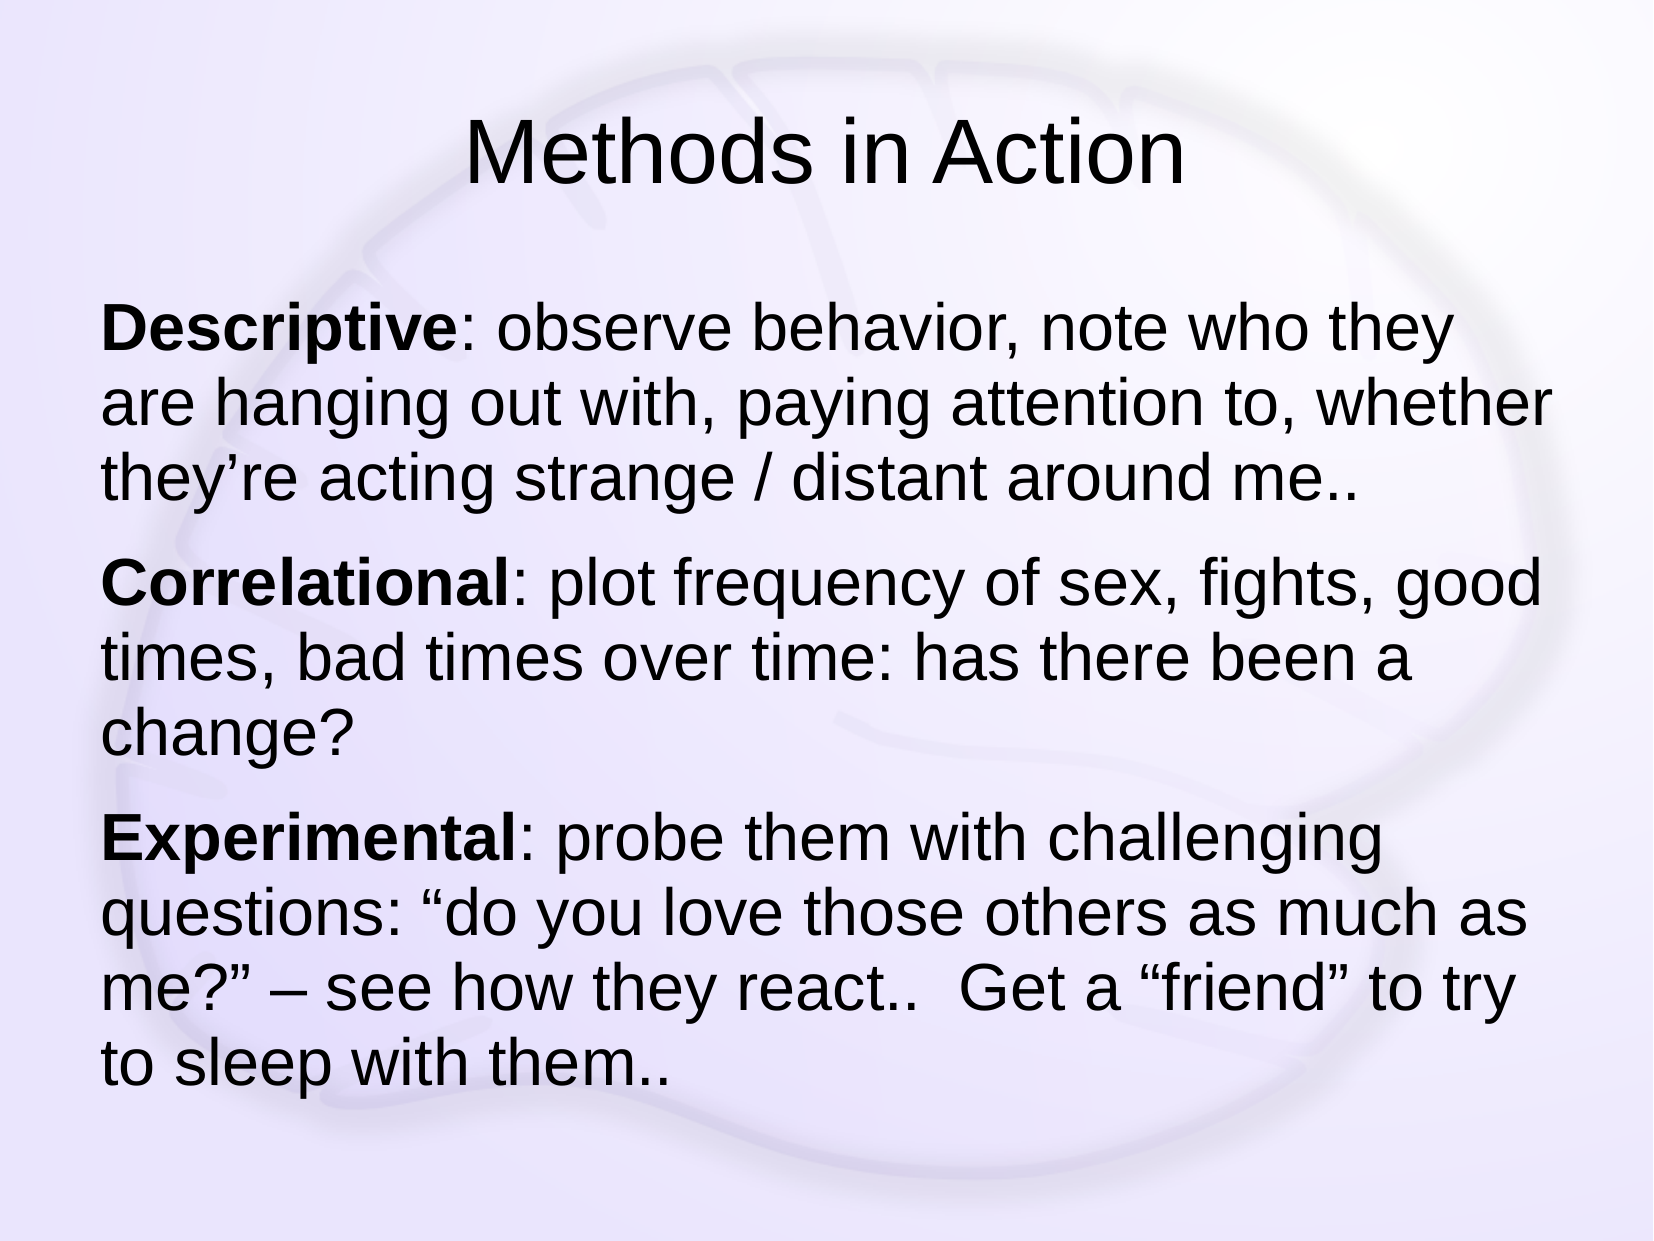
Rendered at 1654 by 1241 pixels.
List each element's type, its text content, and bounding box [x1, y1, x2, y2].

list Descriptive: observe behavior, note who they are hanging out with, paying attention to, whether they’re acting strange / distant around me.. Correlational: plot frequency of sex, fights, good times, bad times over time: has there been a change? Experimental: probe them with challenging questions: “do you love those others as much as me?” – see how they react.. Get a “friend” to try to sleep with them.. [82, 290, 1571, 1110]
title Methods in Action [82, 49, 1571, 257]
picture [0, 0, 1654, 1241]
